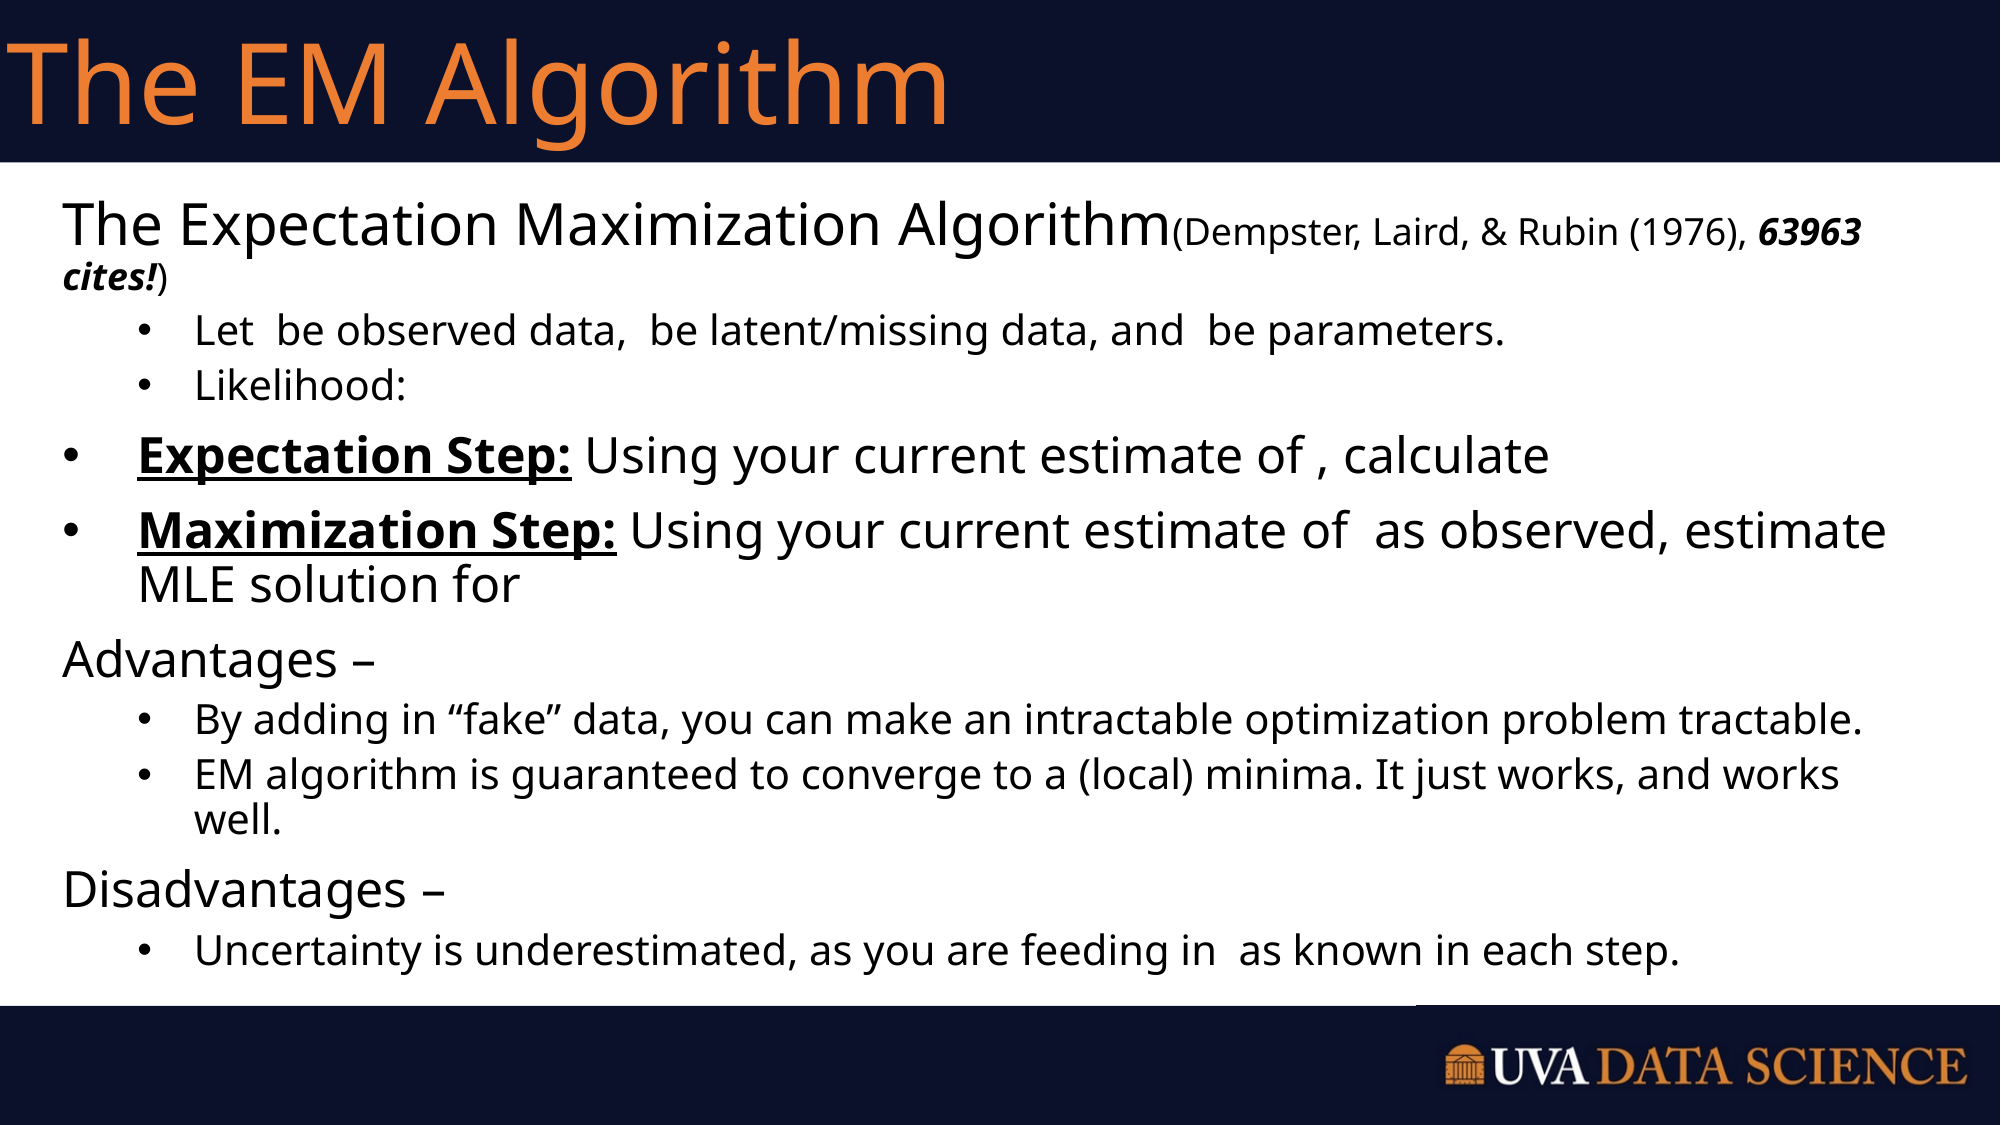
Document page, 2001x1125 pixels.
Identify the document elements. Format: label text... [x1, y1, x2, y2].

text_box [0, 1005, 1415, 1125]
text_box [0, 0, 2000, 164]
picture [1416, 1005, 2000, 1125]
text_box The EM Algorithm [0, 4, 970, 155]
